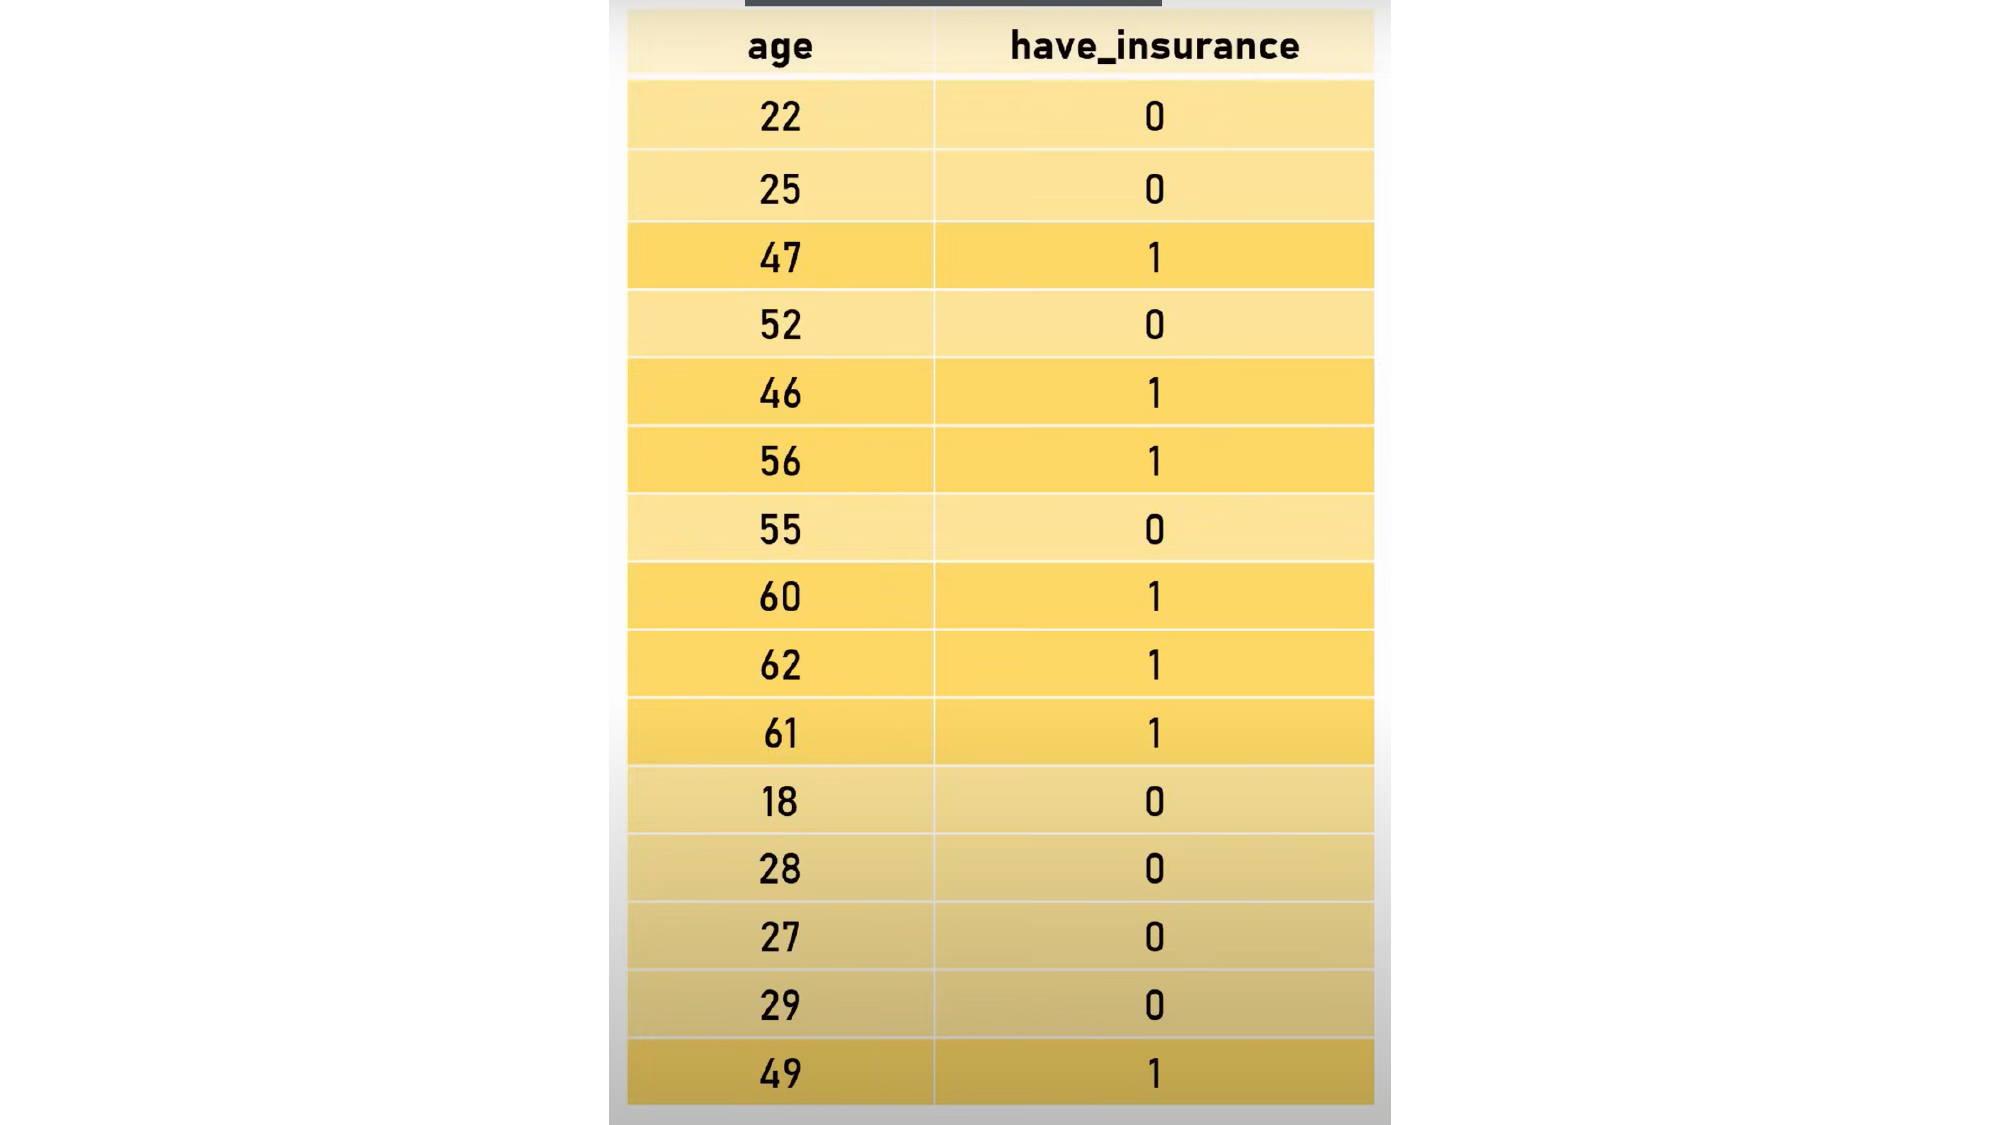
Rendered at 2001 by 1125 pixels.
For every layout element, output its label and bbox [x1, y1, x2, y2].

picture [609, 0, 1391, 1125]
